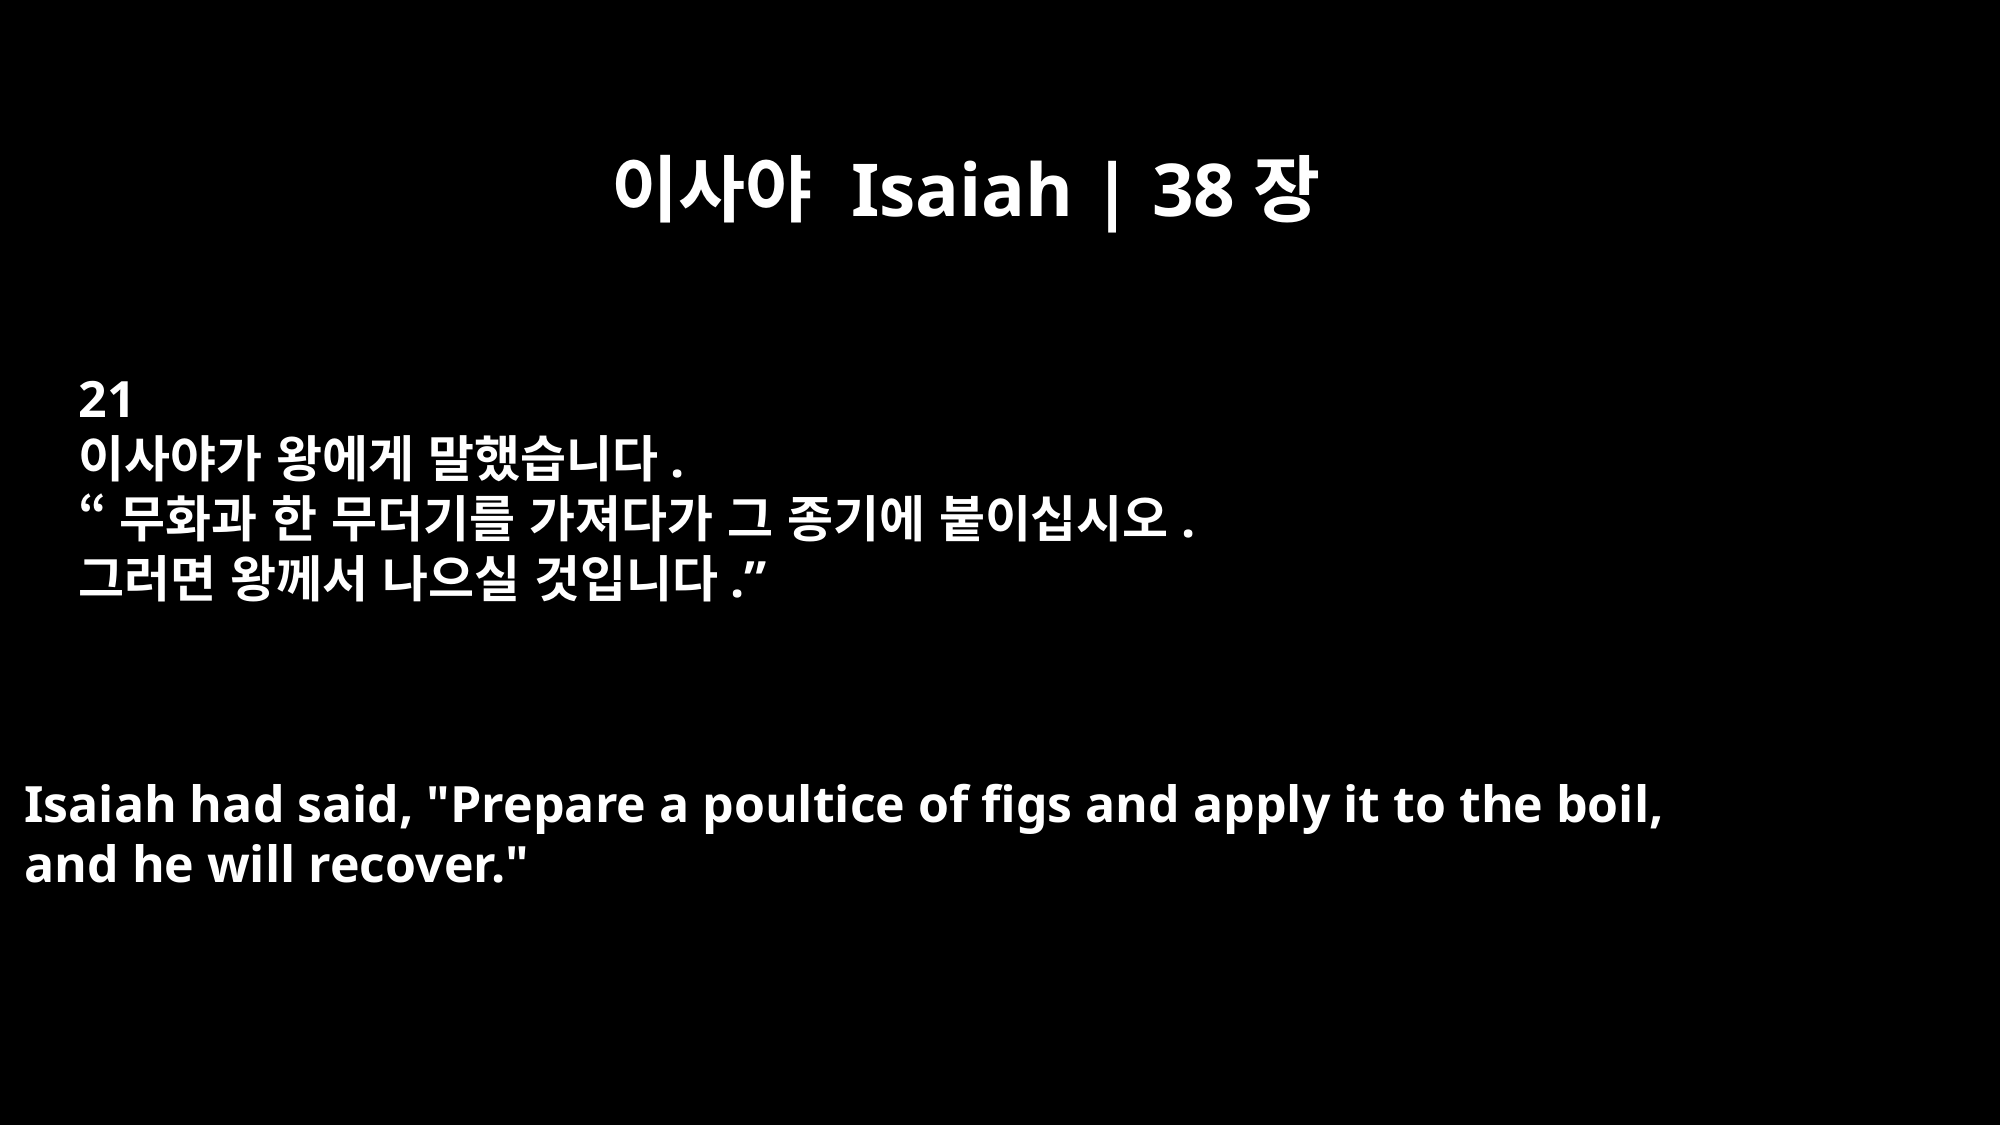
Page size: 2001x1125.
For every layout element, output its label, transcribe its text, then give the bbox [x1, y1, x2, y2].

text_box Isaiah had said, "Prepare a poultice of figs and apply it to the boil, and he will recover." [9, 764, 1680, 900]
text_box 21 이사야가 왕에게 말했습니다. “무화과 한 무더기를 가져다가 그 종기에 붙이십시오. 그러면 왕께서 나으실 것입니다.” [63, 359, 1211, 615]
text_box 이사야 Isaiah | 38장 [596, 136, 1336, 239]
